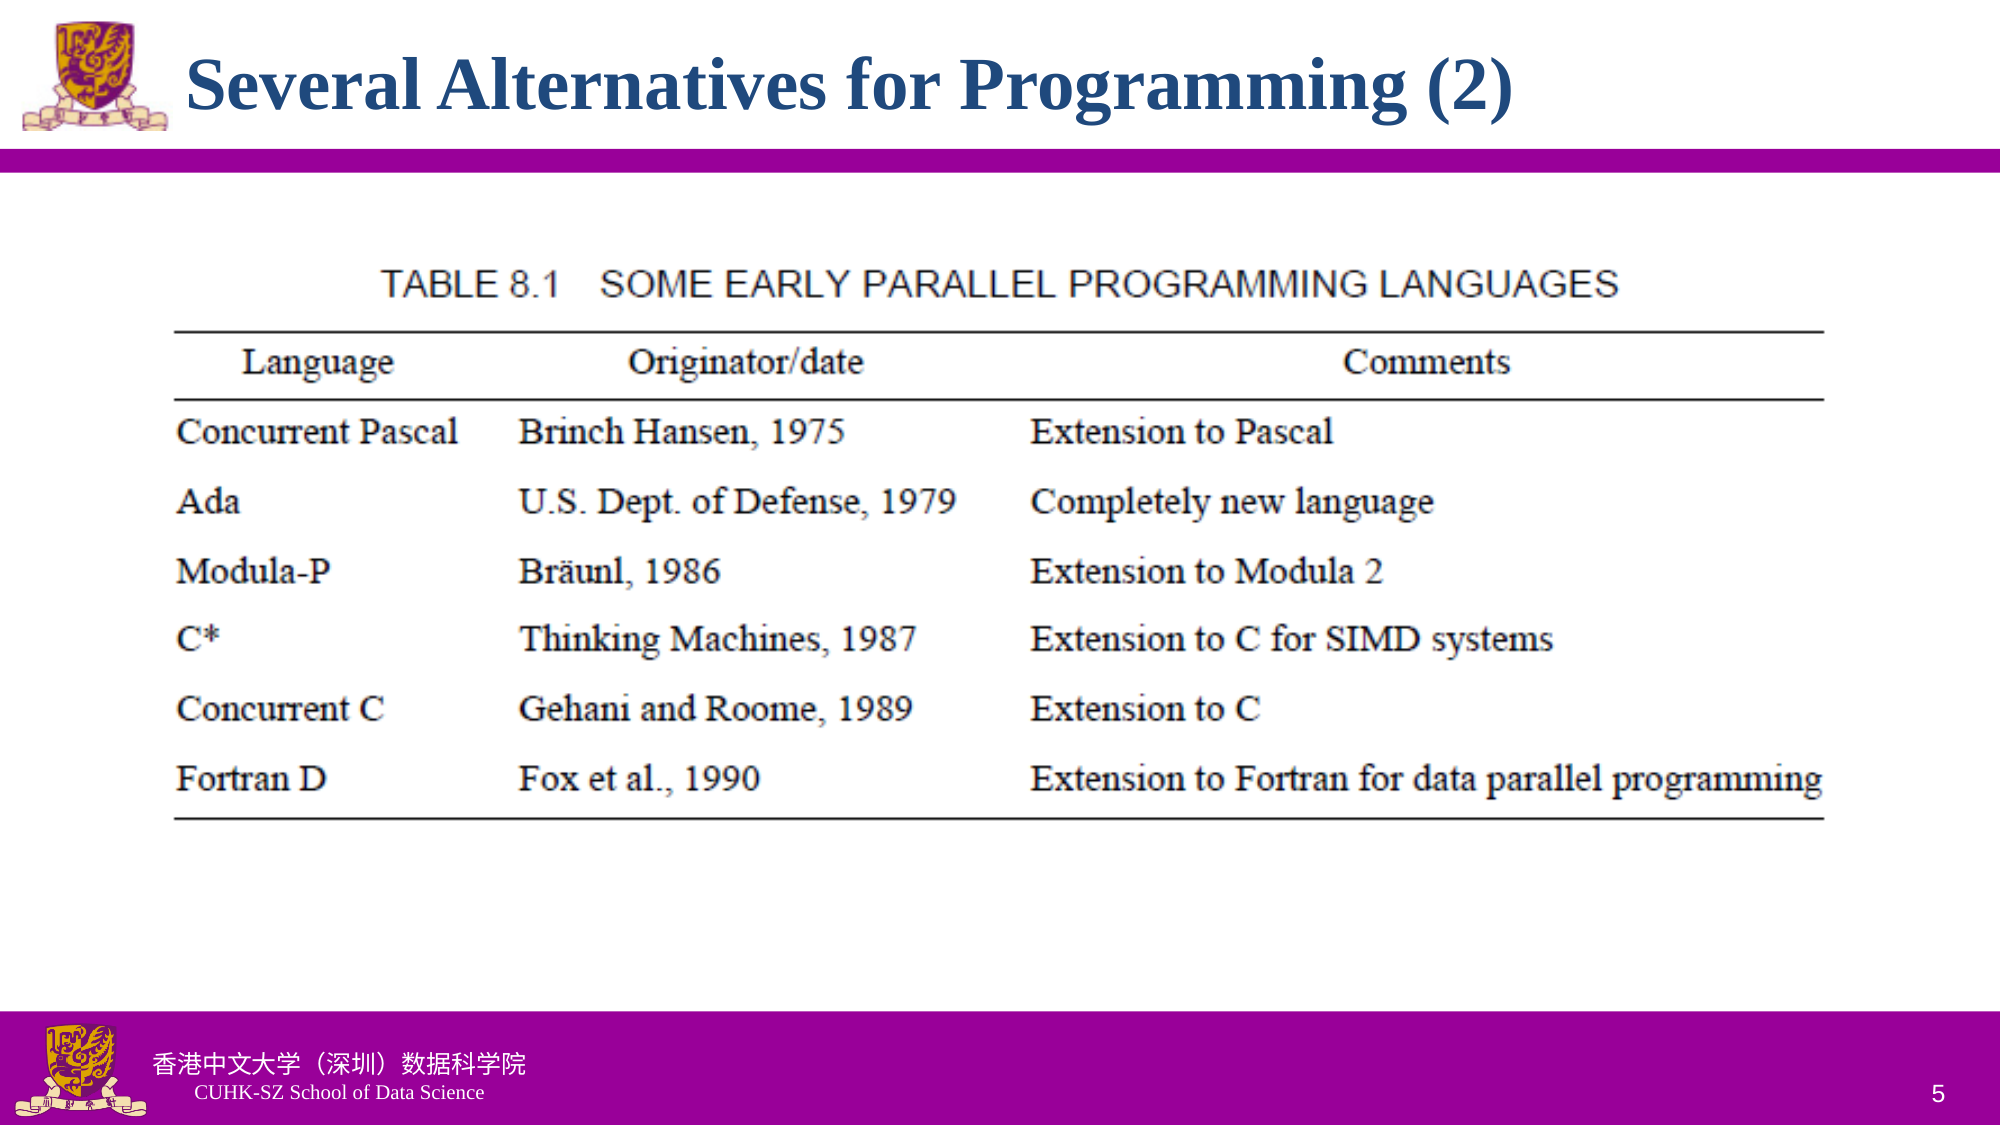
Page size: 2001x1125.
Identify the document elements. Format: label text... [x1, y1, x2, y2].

picture [149, 228, 1855, 852]
title Several Alternatives for Programming (2) [169, 30, 1693, 130]
picture [21, 20, 173, 131]
slide_number 5 [1493, 1070, 1961, 1125]
picture [14, 1023, 149, 1117]
